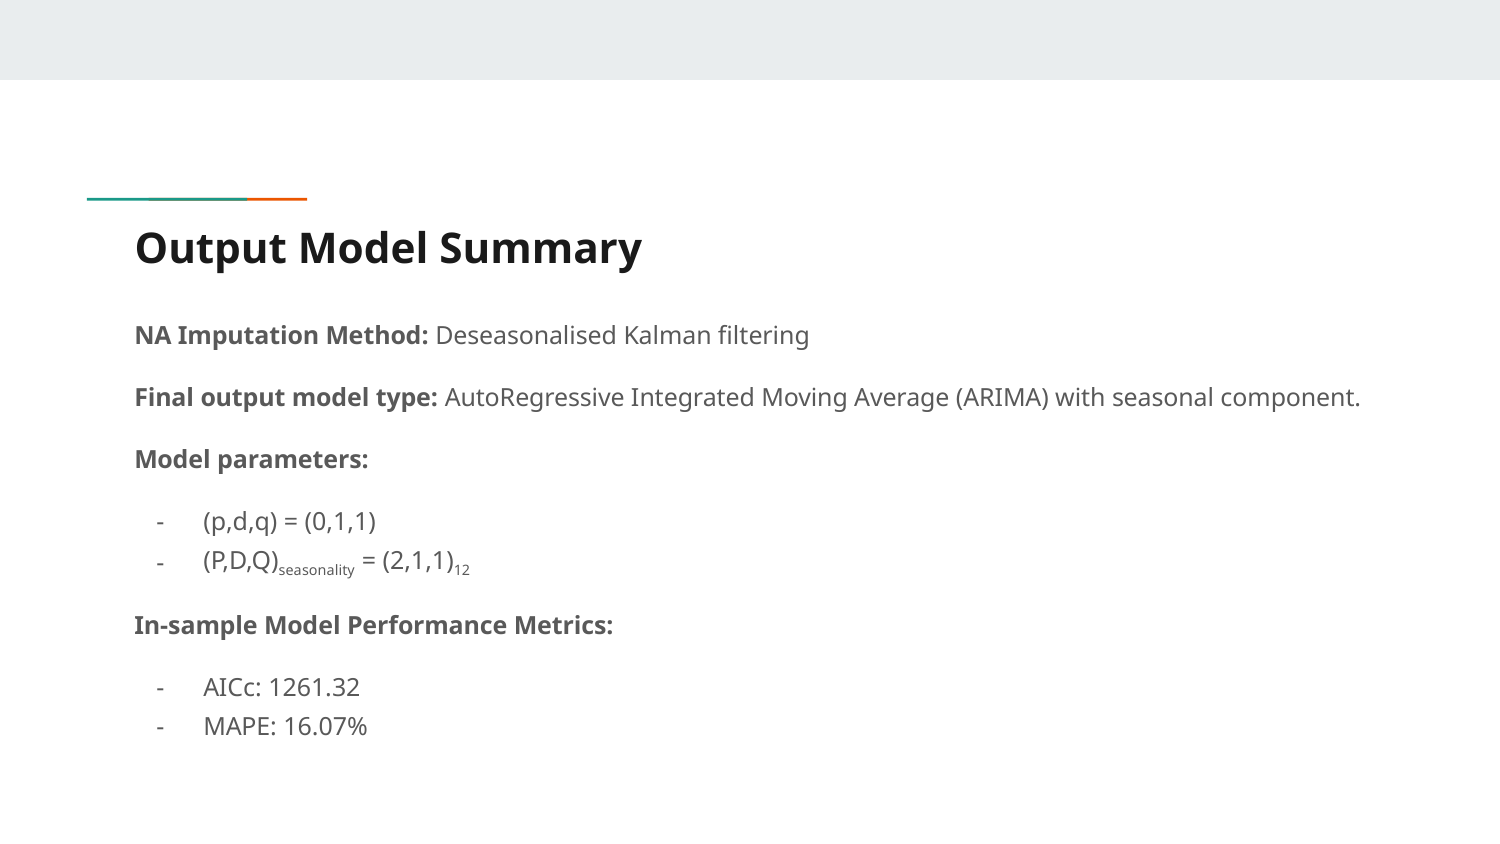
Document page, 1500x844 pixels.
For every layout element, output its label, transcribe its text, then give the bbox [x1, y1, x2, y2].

title Output Model Summary [119, 203, 1381, 292]
list NA Imputation Method: Deseasonalised Kalman filtering Final output model type: AutoRegressive Integrated Moving Average (ARIMA) with seasonal component. Model parameters: (p,d,q) = (0,1,1) (P,D,Q)seasonality = (2,1,1)12 In-sample Model Performance Metrics: AICc: 1261.32 MAPE: 16.07% [119, 298, 1381, 792]
